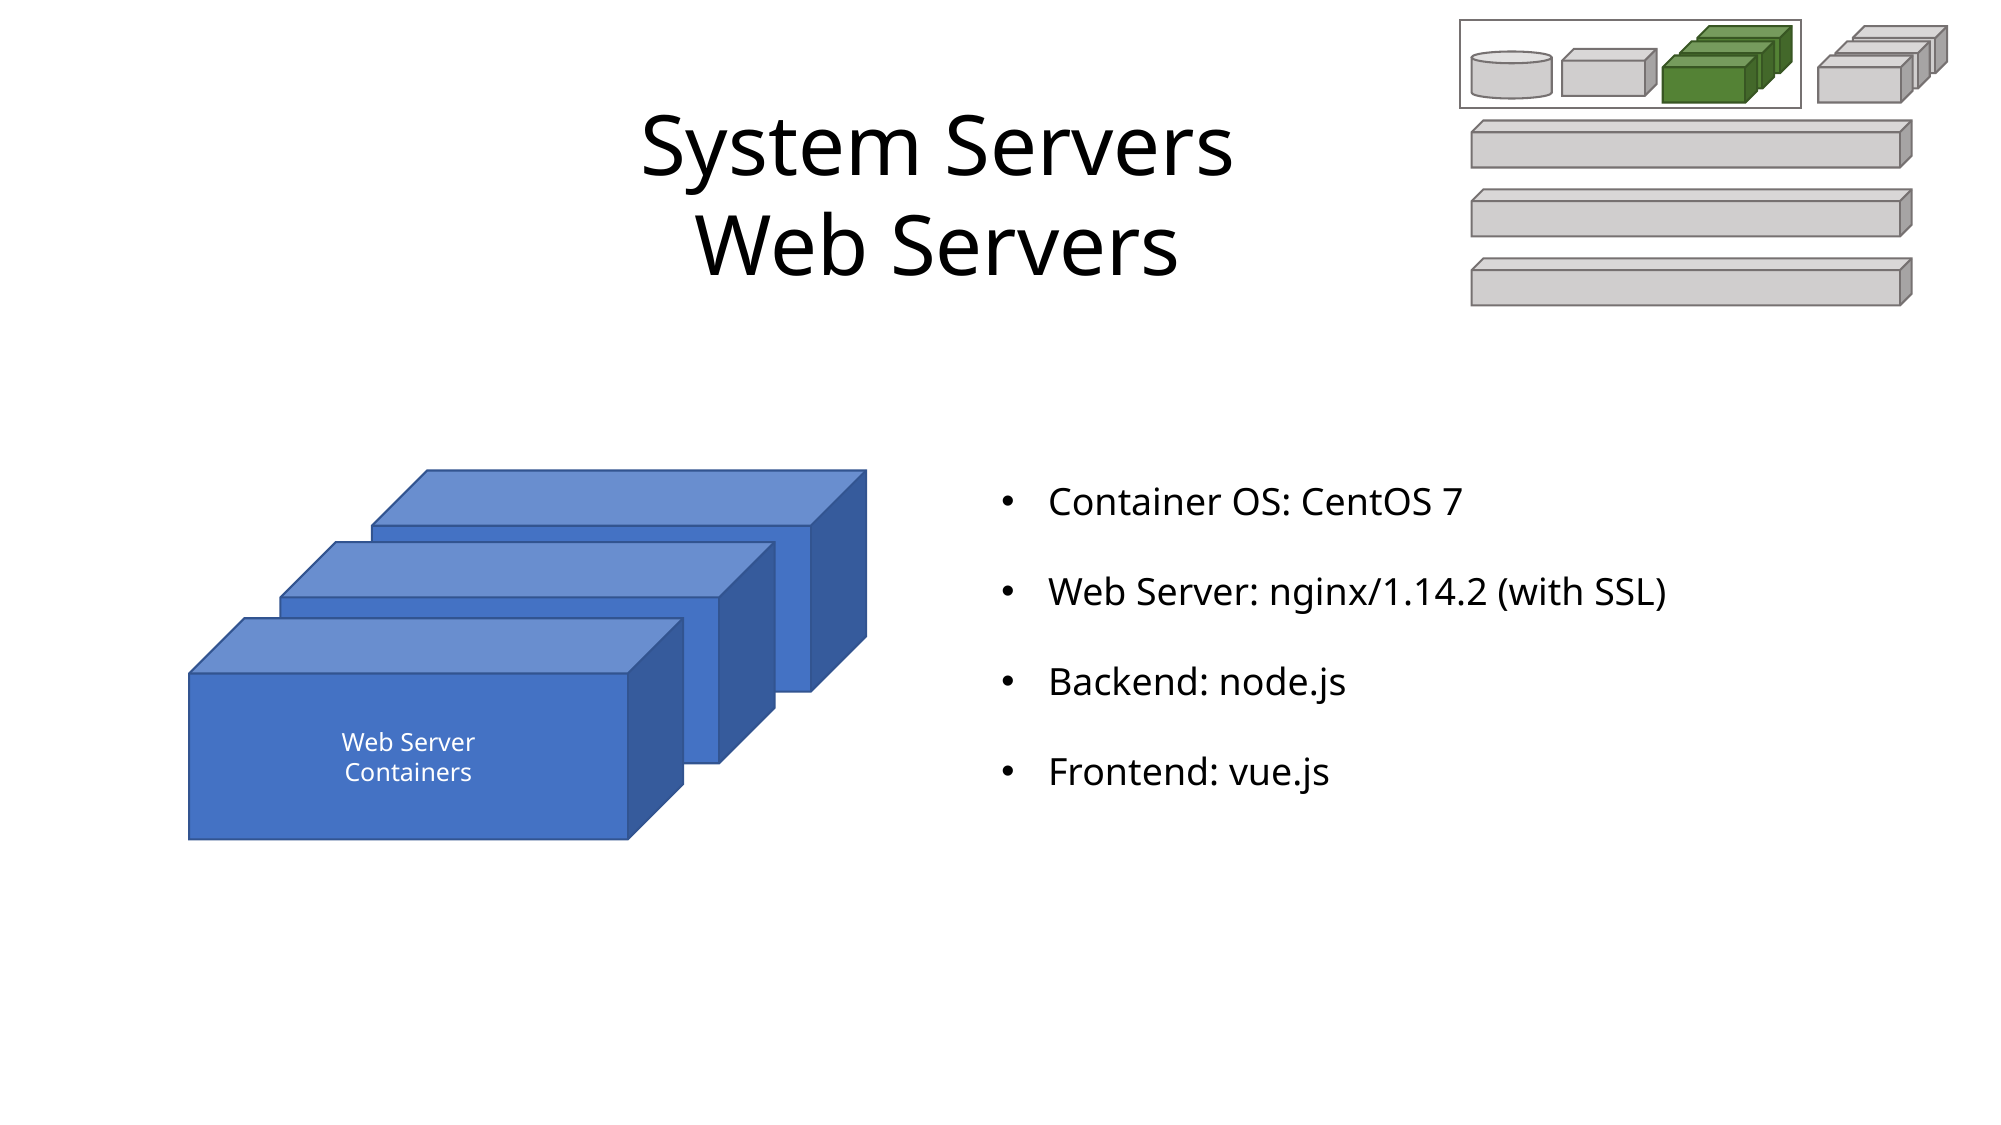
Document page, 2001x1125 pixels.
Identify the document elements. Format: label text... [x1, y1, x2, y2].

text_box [188, 470, 866, 840]
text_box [1460, 18, 1948, 306]
text_box Container OS: CentOS 7 Web Server: nginx/1.14.2 (with SSL) Backend: node.js Frontend: vue.js [986, 470, 1811, 801]
text_box System Servers Web Servers [625, 85, 1251, 300]
